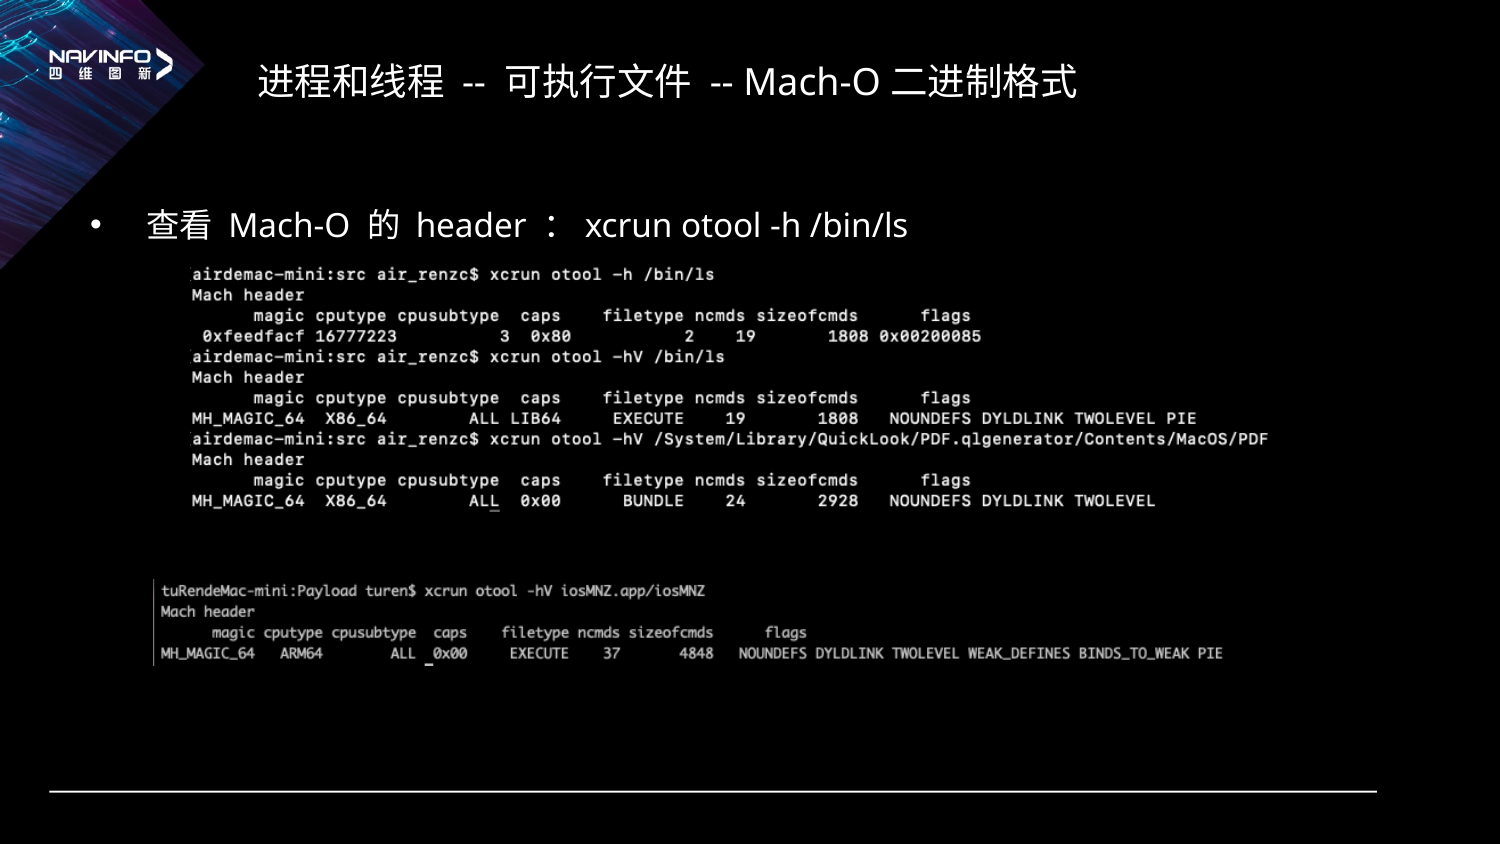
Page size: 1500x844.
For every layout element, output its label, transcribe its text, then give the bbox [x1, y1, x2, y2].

title 进程和线程 -- 可执行文件 -- Mach-O二进制格式 [242, 33, 1425, 127]
list 查看 Mach-O 的 header ：xcrun otool -h /bin/ls [75, 196, 1425, 754]
picture [20, 40, 31, 45]
picture [0, 0, 1500, 844]
